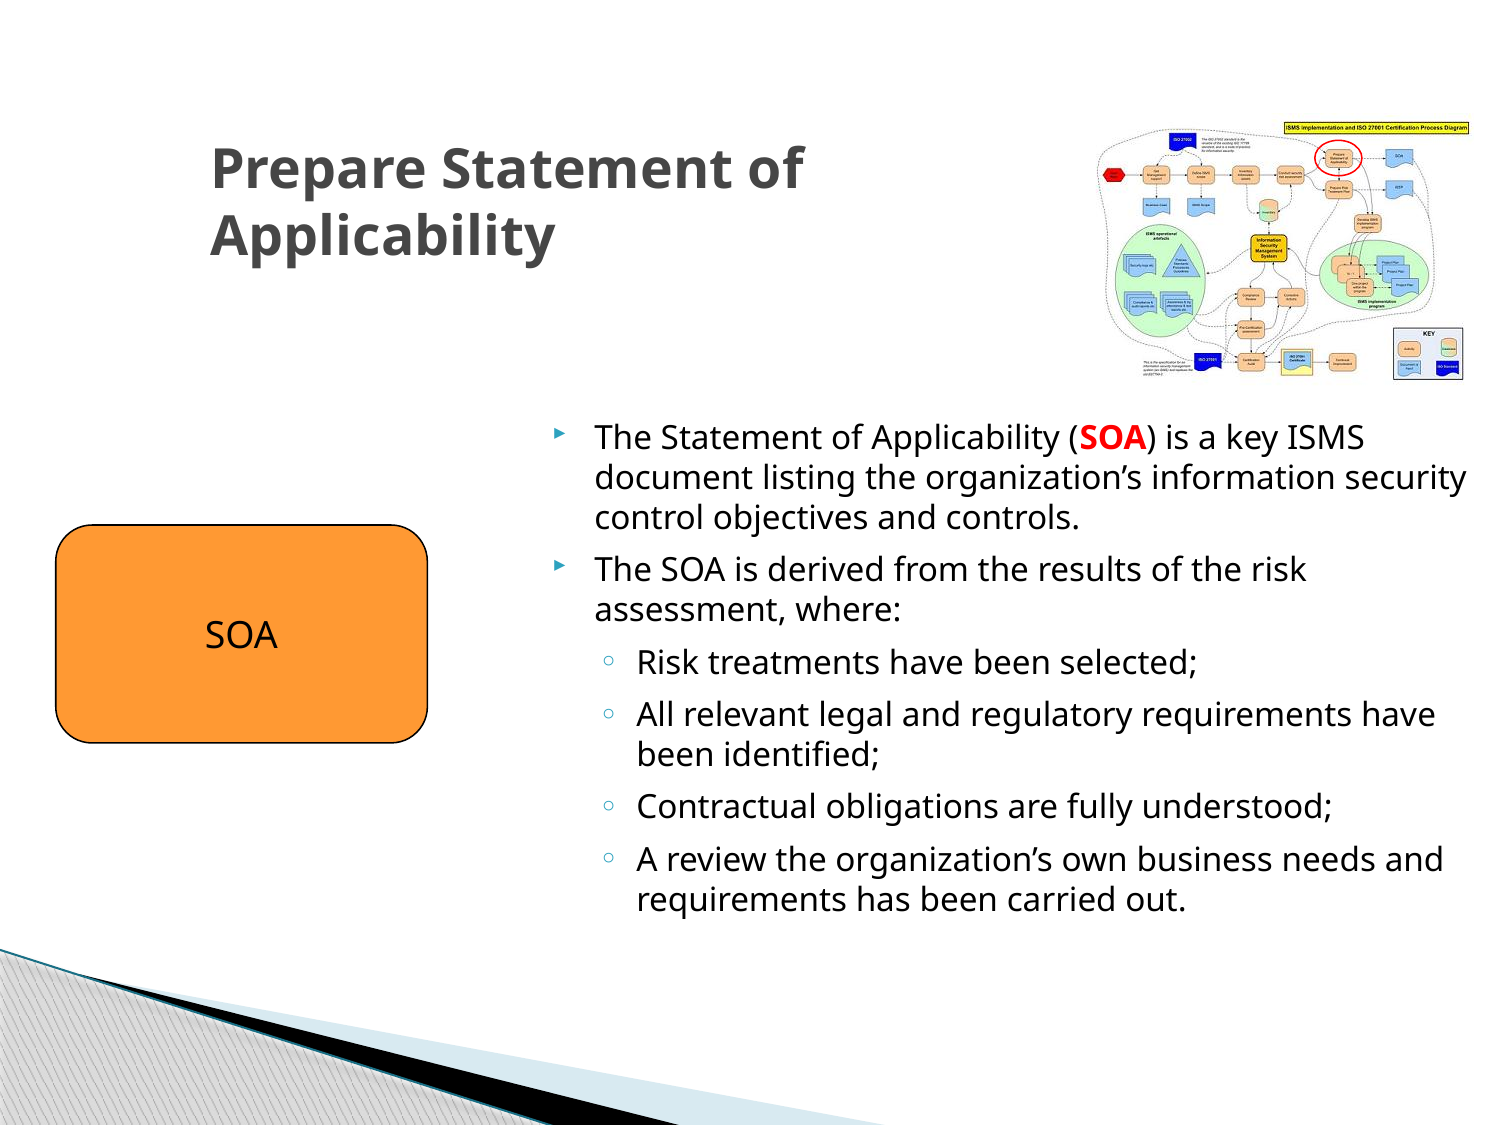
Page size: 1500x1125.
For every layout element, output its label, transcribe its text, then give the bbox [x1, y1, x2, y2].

title Prepare Statement of Applicability [195, 125, 1074, 275]
list The Statement of Applicability (SOA) is a key ISMS document listing the organization’s information security control objectives and controls. The SOA is derived from the results of the risk assessment, where: Risk treatments have been selected; All relevant legal and regulatory requirements have been identified; Contractual obligations are fully understood; A review the organization’s own business needs and requirements has been carried out. [519, 408, 1500, 1083]
picture [1080, 113, 1474, 389]
text_box SOA [55, 525, 428, 743]
